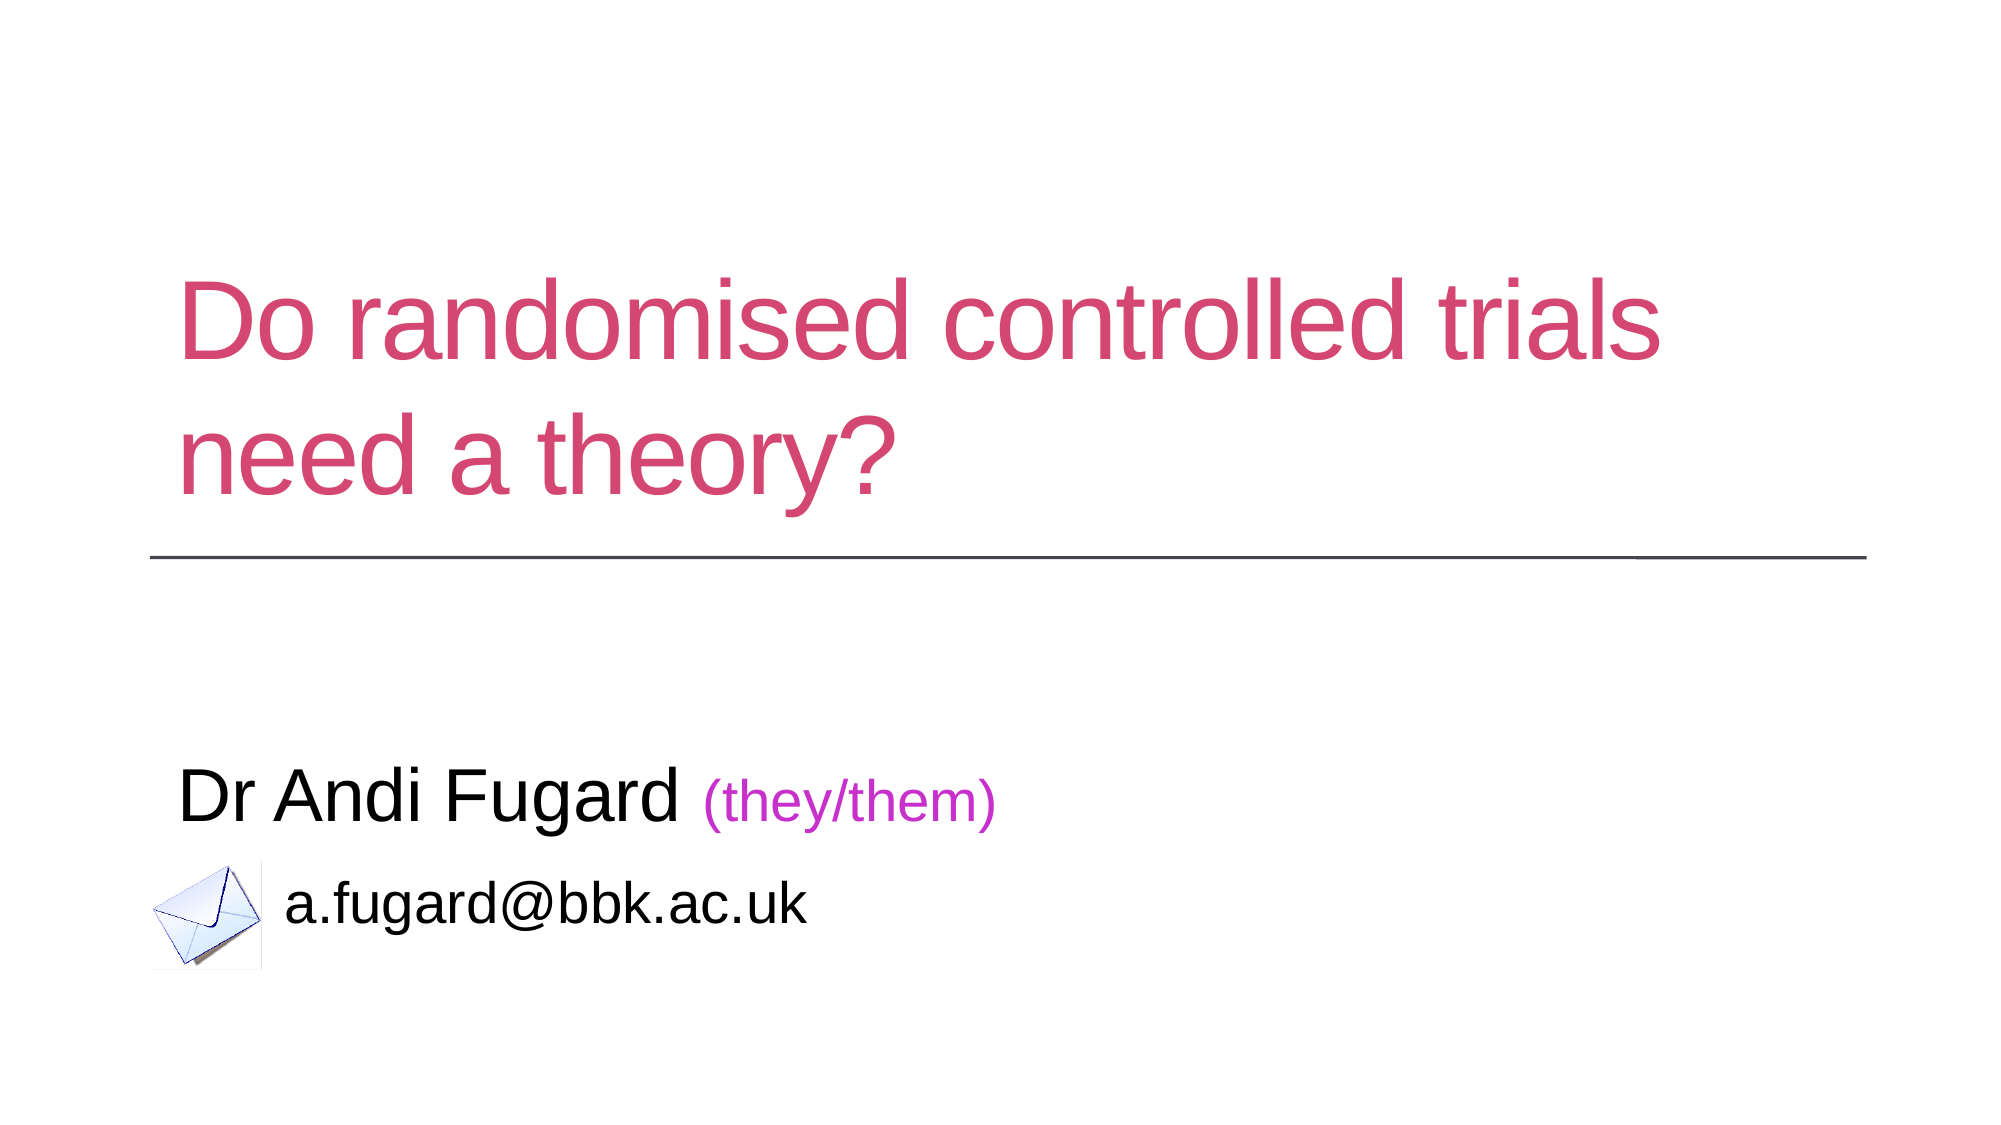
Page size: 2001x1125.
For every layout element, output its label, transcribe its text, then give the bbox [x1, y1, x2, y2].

text_box a.fugard@bbk.ac.uk [275, 857, 824, 943]
subtitle Dr Andi Fugard (they/them) [162, 739, 1036, 858]
title Do randomised controlled trials need a theory? [161, 126, 1733, 525]
picture [151, 857, 268, 979]
